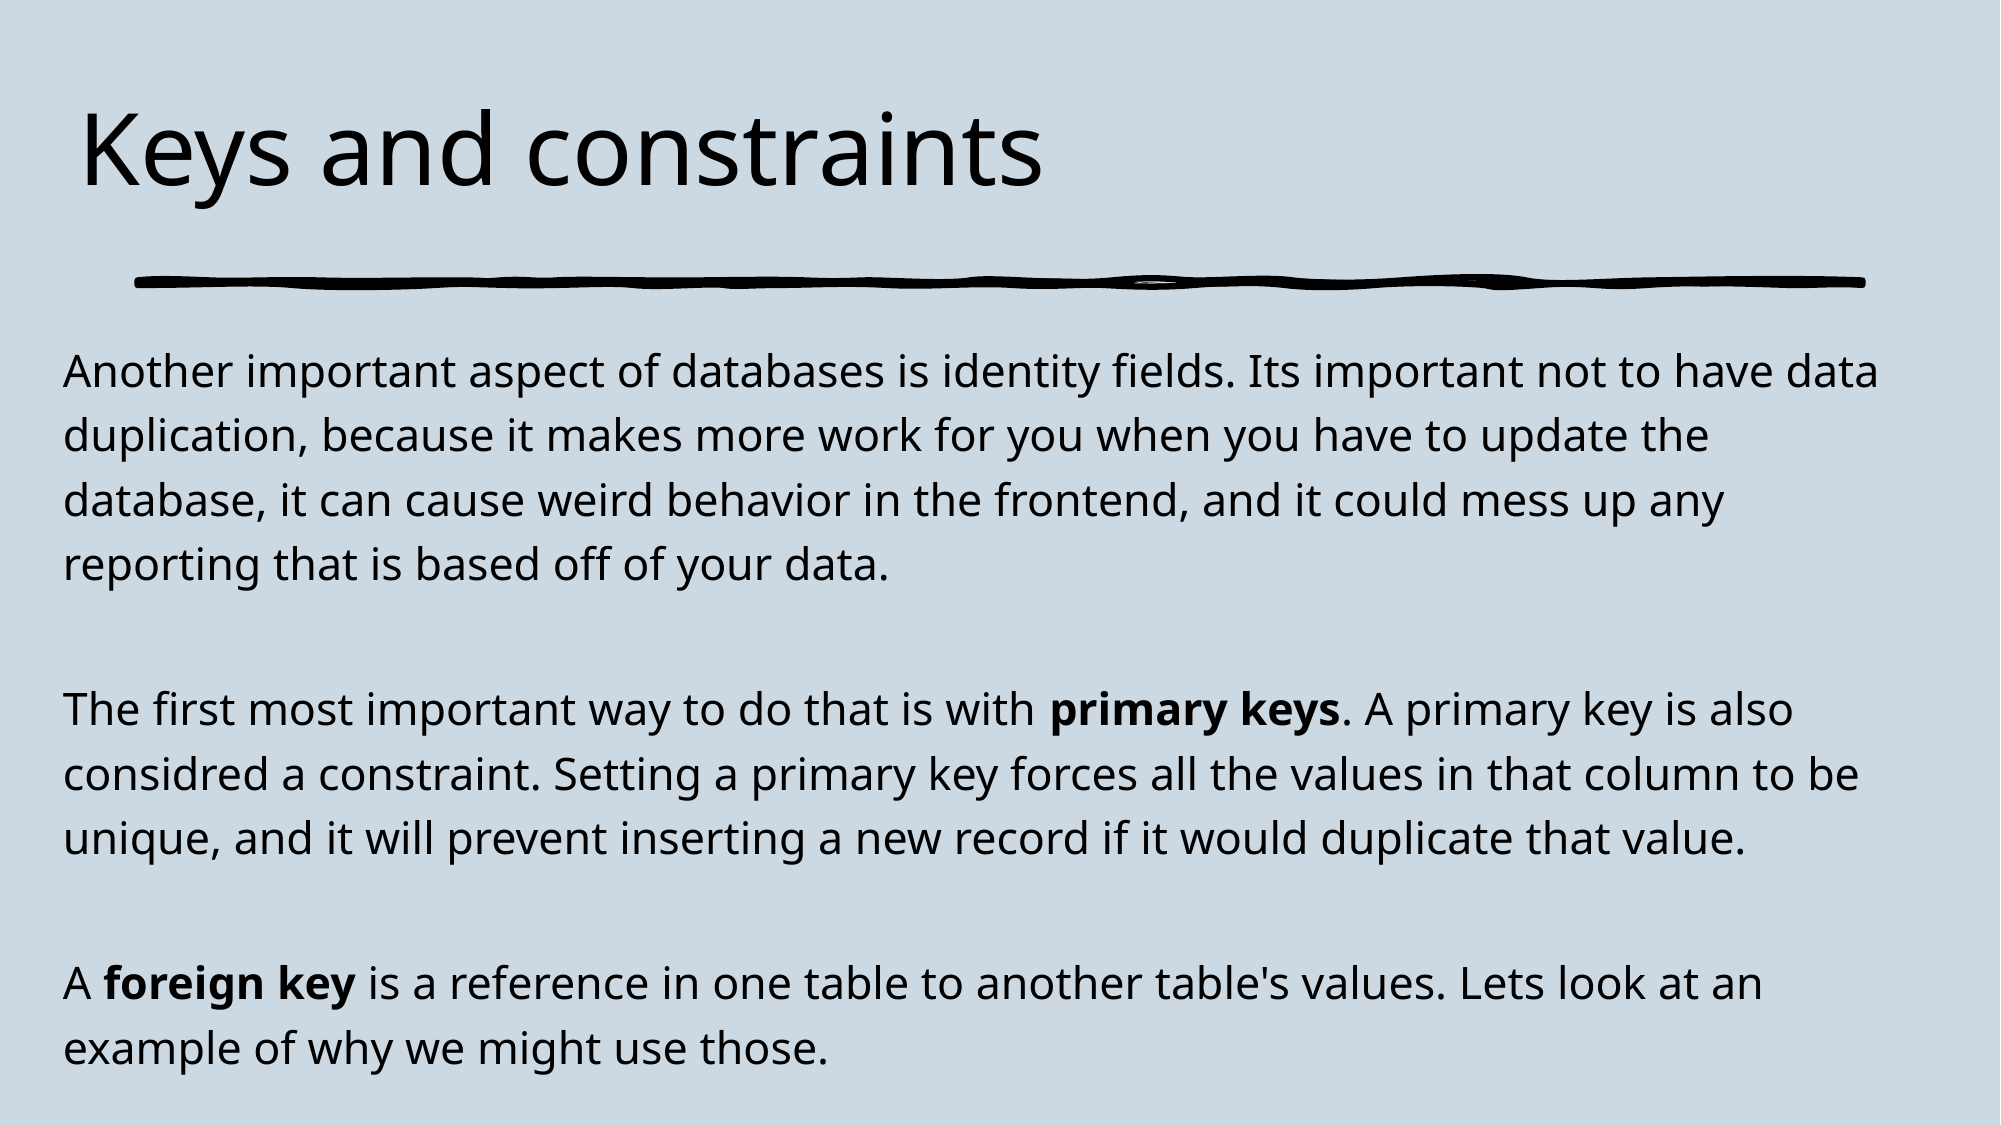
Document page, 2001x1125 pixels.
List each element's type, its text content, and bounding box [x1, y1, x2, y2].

title Keys and constraints [63, 37, 1789, 255]
list Another important aspect of databases is identity fields. Its important not to have data duplication, because it makes more work for you when you have to update the database, it can cause weird behavior in the frontend, and it could mess up any reporting that is based off of your data. The first most important way to do that is with primary keys. A primary key is also considred a constraint. Setting a primary key forces all the values in that column to be unique, and it will prevent inserting a new record if it would duplicate that value. A foreign key is a reference in one table to another table's values. Lets look at an example of why we might use those. [47, 324, 1943, 1089]
